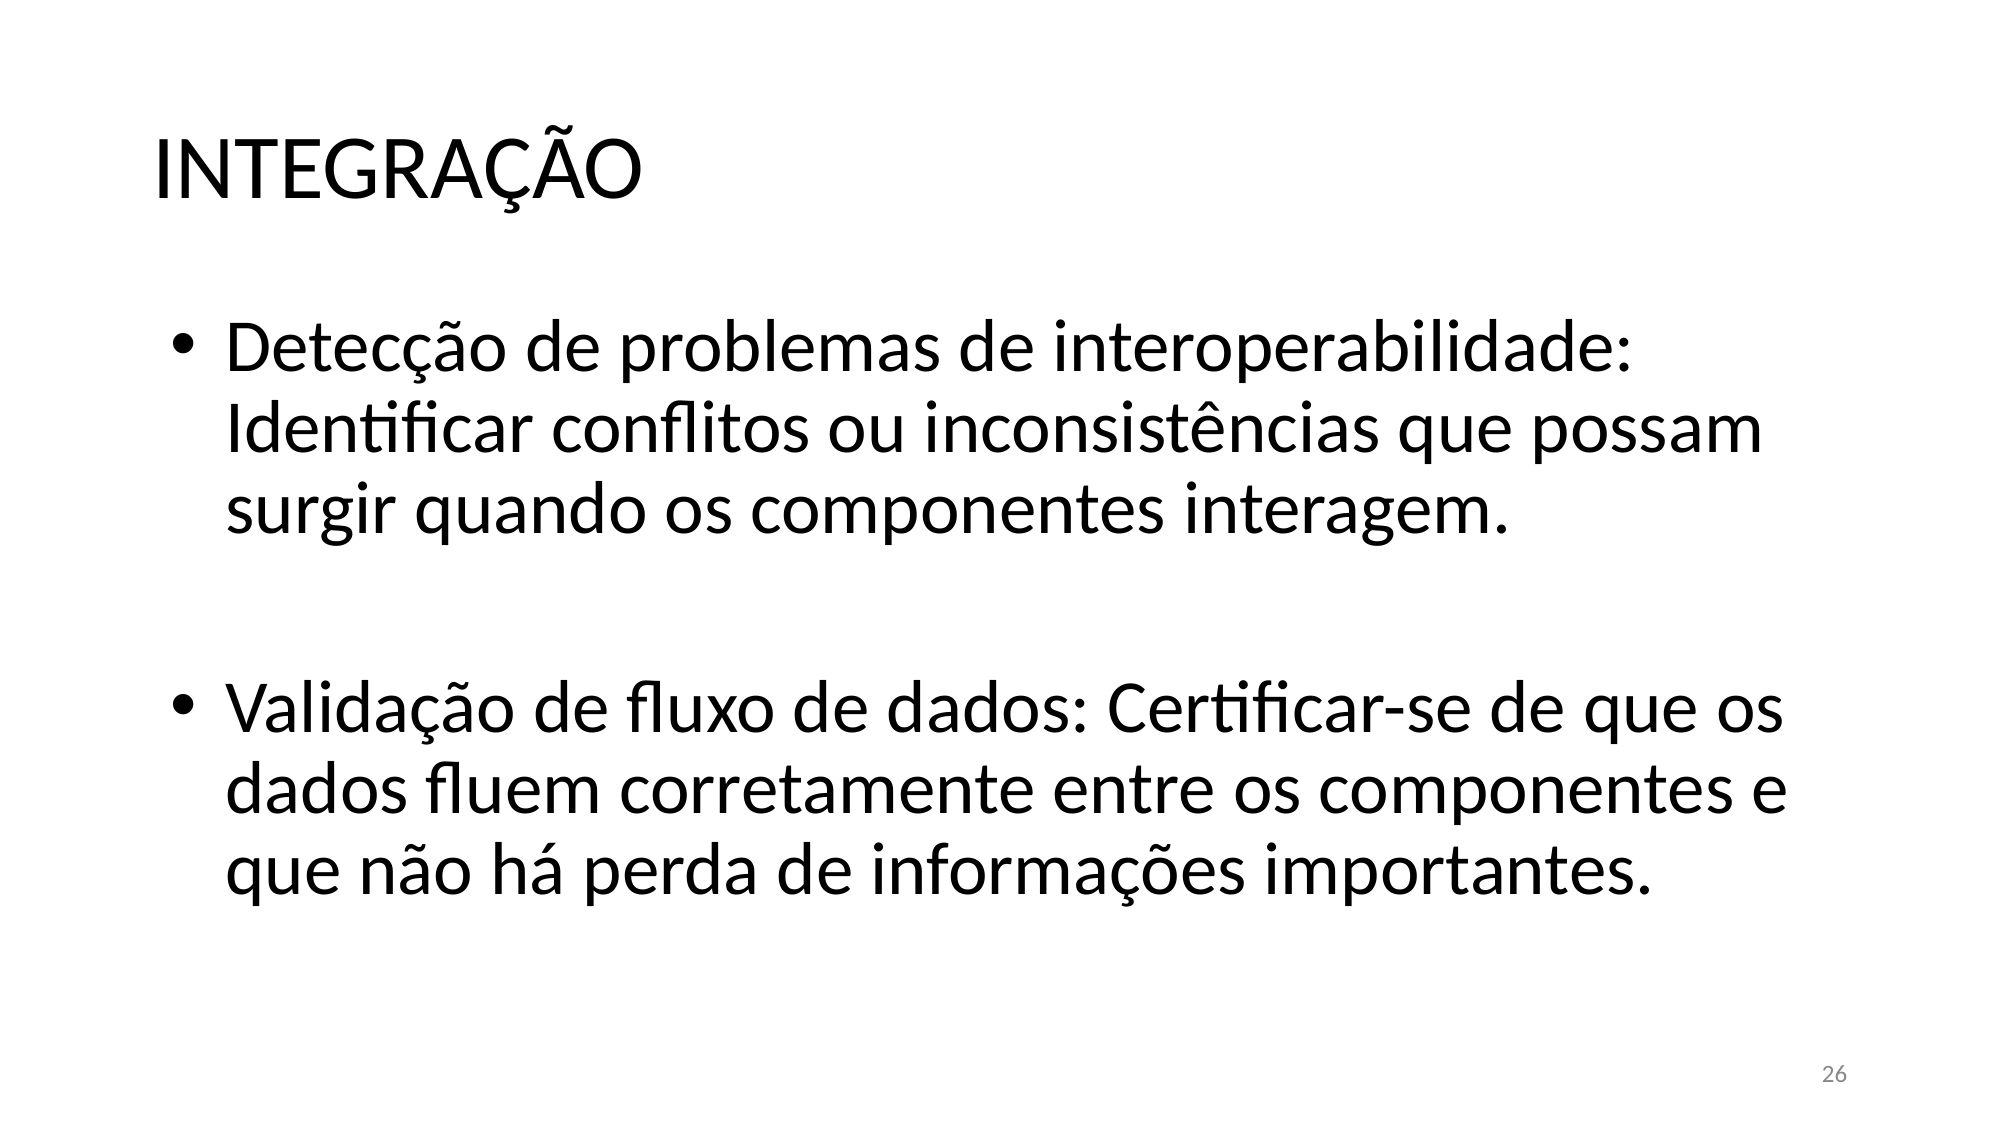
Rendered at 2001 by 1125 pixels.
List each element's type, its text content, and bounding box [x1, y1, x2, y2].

list Detecção de problemas de interoperabilidade: Identificar conflitos ou inconsistências que possam surgir quando os componentes interagem. Validação de fluxo de dados: Certificar-se de que os dados fluem corretamente entre os componentes e que não há perda de informações importantes. [137, 299, 1863, 1014]
title INTEGRAÇÃO [137, 59, 1863, 278]
slide_number 26 [1412, 1042, 1863, 1103]
